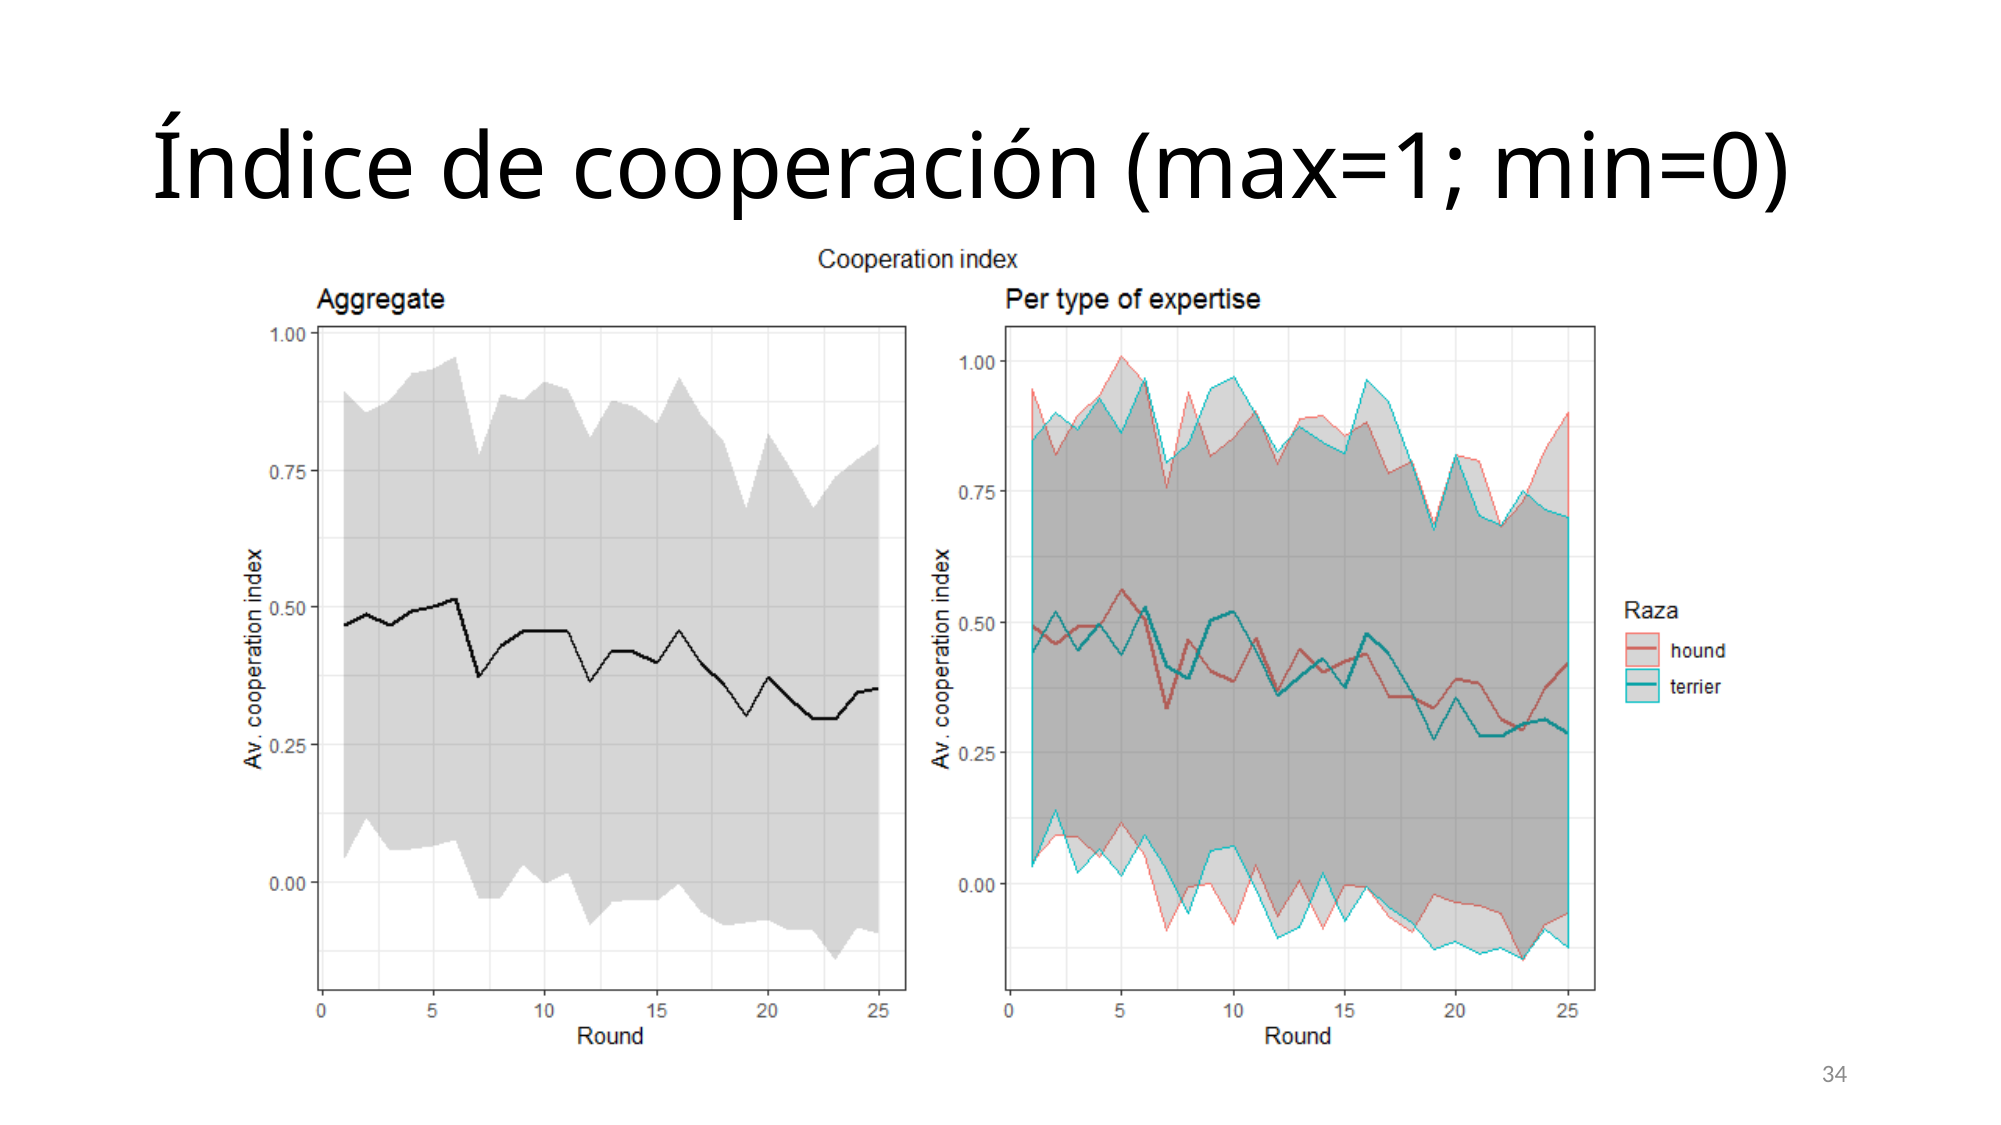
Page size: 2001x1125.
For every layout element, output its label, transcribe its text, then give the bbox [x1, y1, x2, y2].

title Índice de cooperación (max=1; min=0) [137, 59, 1863, 278]
picture [230, 240, 1746, 1060]
slide_number 34 [1412, 1042, 1863, 1103]
